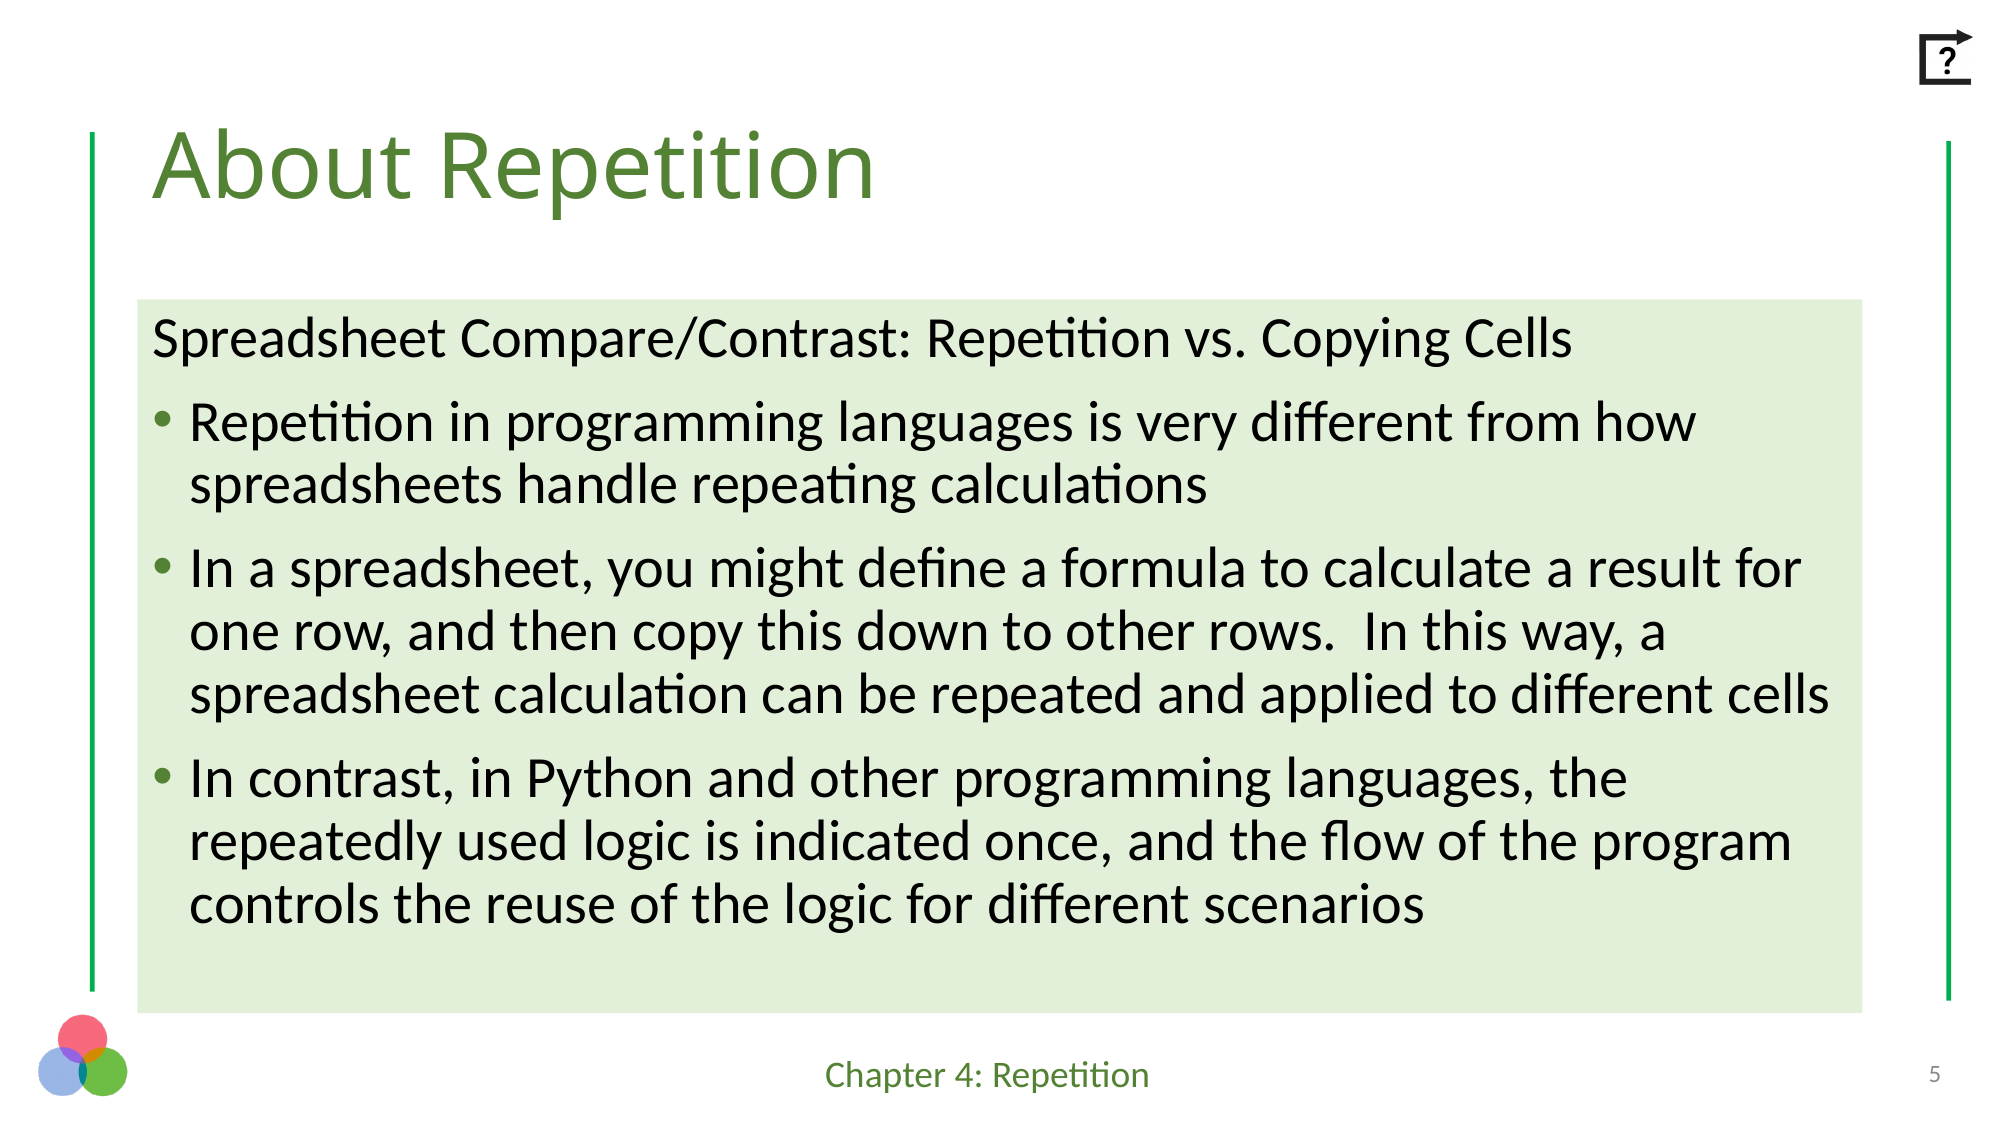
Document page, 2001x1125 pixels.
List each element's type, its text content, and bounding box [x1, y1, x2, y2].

list Spreadsheet Compare/Contrast: Repetition vs. Copying Cells Repetition in programming languages is very different from how spreadsheets handle repeating calculations In a spreadsheet, you might define a formula to calculate a result for one row, and then copy this down to other rows. In this way, a spreadsheet calculation can be repeated and applied to different cells In contrast, in Python and other programming languages, the repeatedly used logic is indicated once, and the flow of the program controls the reuse of the logic for different scenarios [137, 299, 1863, 1014]
picture [34, 1011, 131, 1100]
title About Repetition [137, 59, 1863, 278]
slide_number 5 [1506, 1042, 1957, 1103]
picture [1916, 29, 1973, 85]
